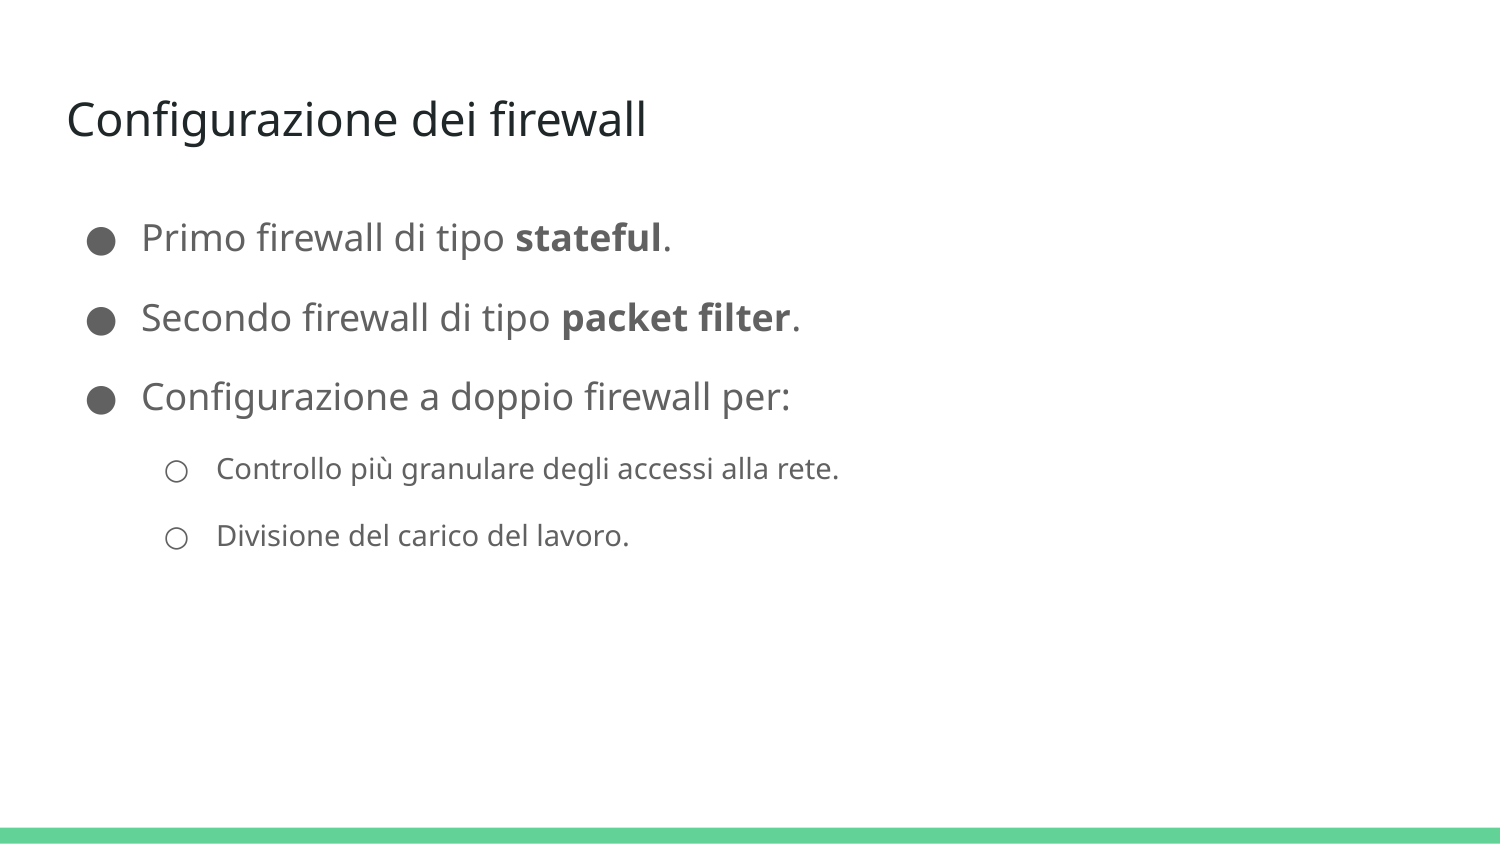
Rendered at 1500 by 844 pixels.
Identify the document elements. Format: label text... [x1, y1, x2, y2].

title Configurazione dei firewall [51, 71, 1449, 166]
list Primo firewall di tipo stateful. Secondo firewall di tipo packet filter. Configurazione a doppio firewall per: Controllo più granulare degli accessi alla rete. Divisione del carico del lavoro. [51, 189, 1449, 750]
